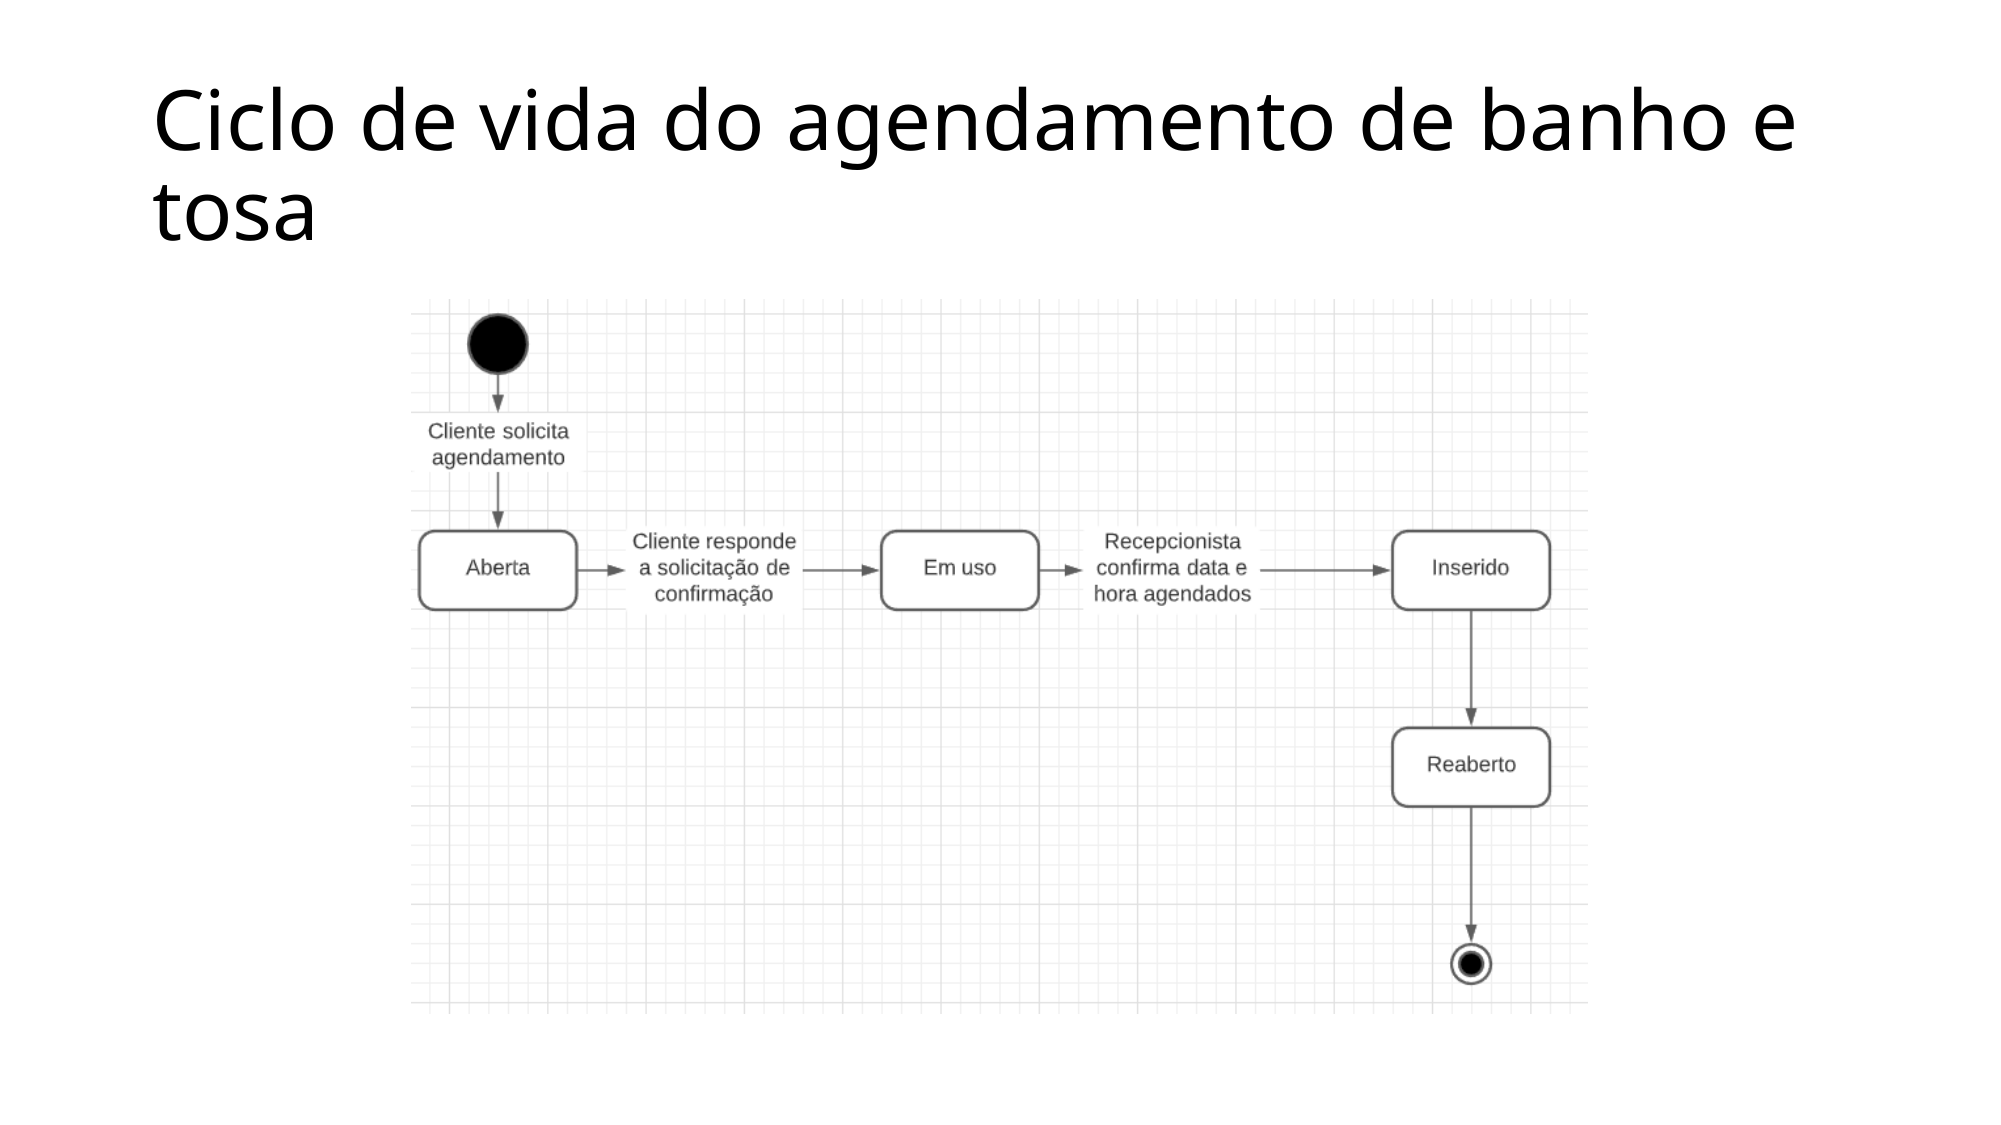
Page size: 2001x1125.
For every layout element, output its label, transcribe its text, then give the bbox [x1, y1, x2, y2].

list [411, 299, 1588, 1014]
title Ciclo de vida do agendamento de banho e tosa [137, 59, 1863, 278]
